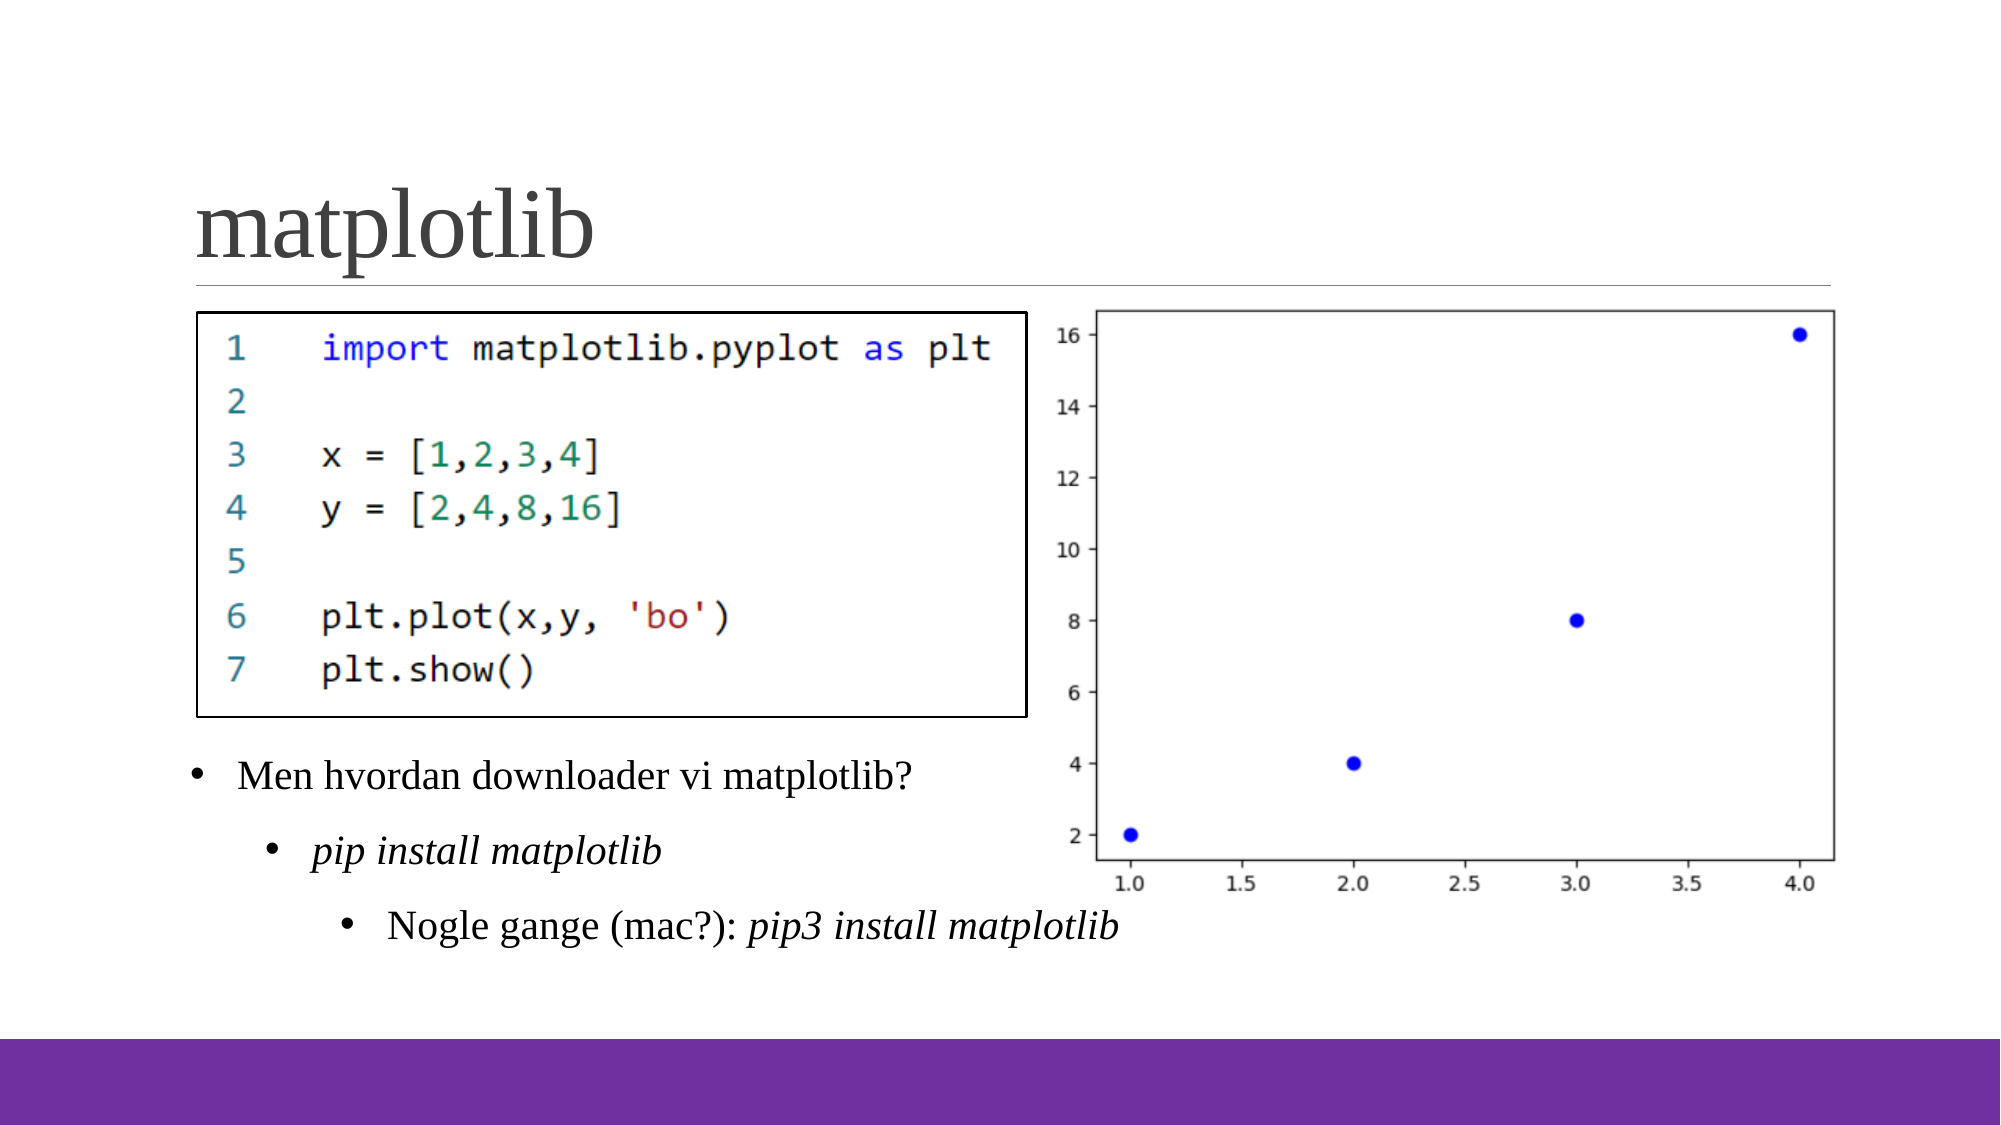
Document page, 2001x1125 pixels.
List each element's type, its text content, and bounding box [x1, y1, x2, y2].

text_box [196, 706, 1028, 715]
text_box [196, 311, 1028, 326]
title matplotlib [180, 47, 1830, 285]
text_box Men hvordan downloader vi matplotlib? pip install matplotlib Nogle gange (mac?): pip3 install matplotlib [175, 715, 1851, 1106]
picture [178, 299, 1849, 904]
